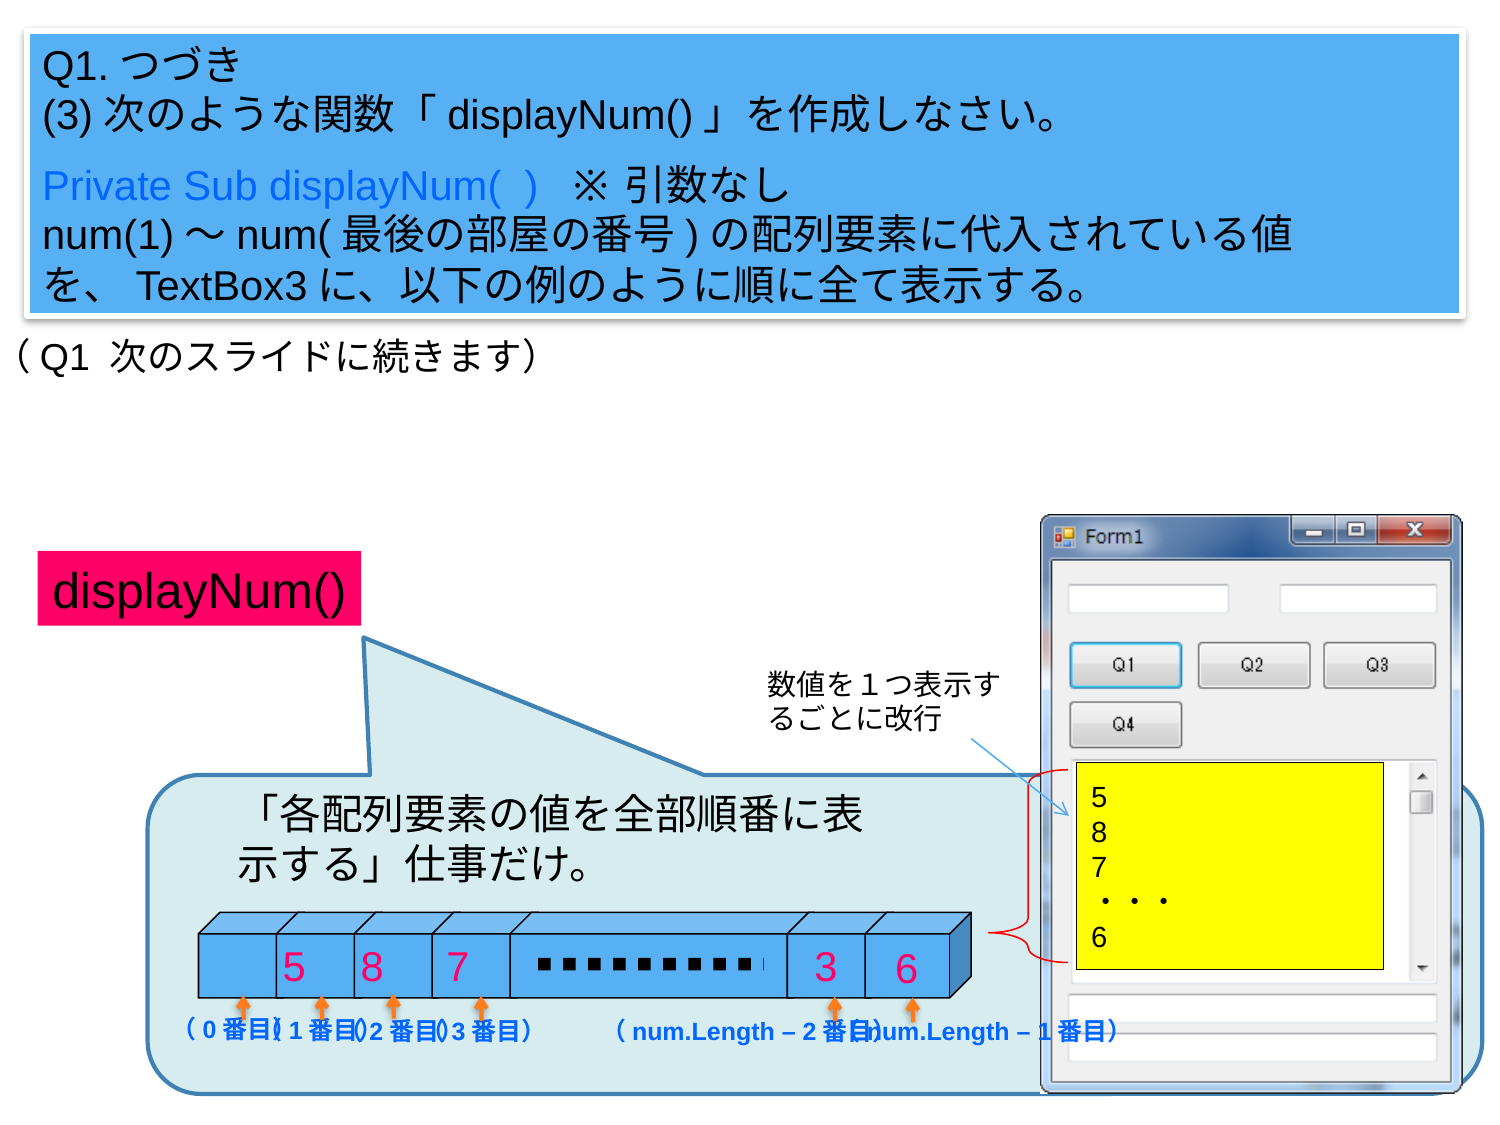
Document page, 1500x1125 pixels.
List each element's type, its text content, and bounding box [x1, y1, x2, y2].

text_box （1番目） [243, 1008, 323, 1052]
text_box （2番目） [323, 1008, 405, 1053]
picture [1040, 513, 1463, 1095]
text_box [970, 738, 1070, 817]
text_box Q1.つづき (3)次のような関数「displayNum()」を作成しなさい。 Private Sub displayNum( ) ※引数なし num(1)～num(最後の部屋の番号)の配列要素に代入されている値を、TextBox3に、以下の例のように順に全て表示する。 [24, 28, 1466, 319]
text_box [198, 912, 978, 1000]
text_box （Q1 次のスライドに続きます） [0, 325, 575, 386]
text_box displayNum() [37, 550, 362, 626]
text_box [145, 635, 1036, 1097]
text_box [1466, 787, 1485, 1082]
text_box （num.Length – 1番目） [913, 1007, 1035, 1053]
text_box （0番目） [156, 1006, 243, 1051]
text_box （num.Length – 2番目） [586, 1008, 913, 1054]
text_box [987, 824, 1035, 957]
text_box 「各配列要素の値を全部順番に表示する」仕事だけ。 [222, 780, 913, 896]
text_box 数値を１つ表示するごとに改行 [752, 658, 1022, 743]
text_box （3番目） [405, 1008, 562, 1053]
